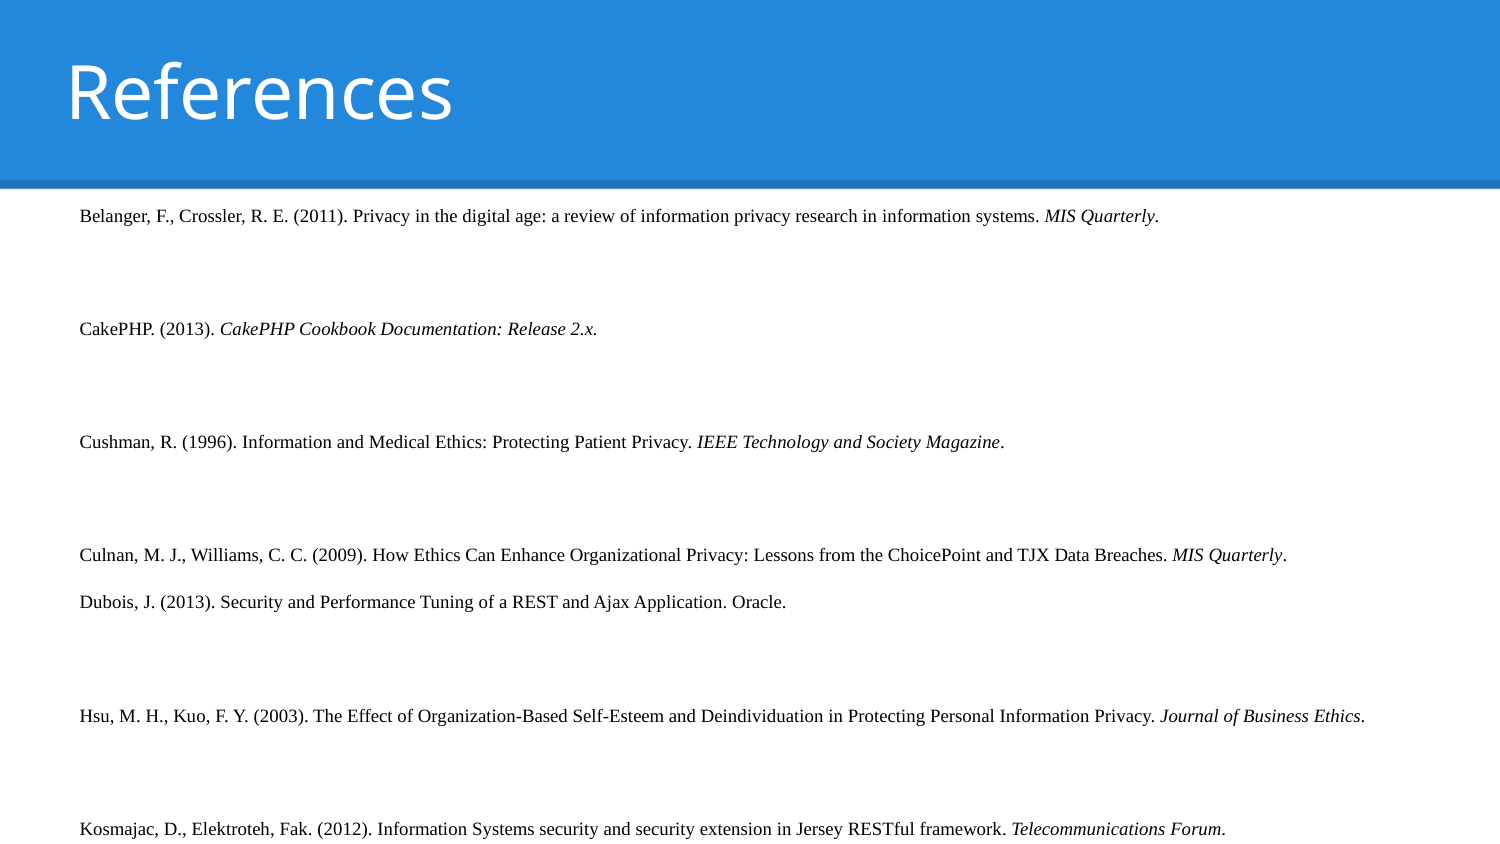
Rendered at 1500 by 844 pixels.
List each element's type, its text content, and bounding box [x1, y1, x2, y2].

text_box References [49, 15, 899, 164]
list Belanger, F., Crossler, R. E. (2011). Privacy in the digital age: a review of information privacy research in information systems. MIS Quarterly. CakePHP. (2013). CakePHP Cookbook Documentation: Release 2.x. Cushman, R. (1996). Information and Medical Ethics: Protecting Patient Privacy. IEEE Technology and Society Magazine. Culnan, M. J., Williams, C. C. (2009). How Ethics Can Enhance Organizational Privacy: Lessons from the ChoicePoint and TJX Data Breaches. MIS Quarterly. Dubois, J. (2013). Security and Performance Tuning of a REST and Ajax Application. Oracle. Hsu, M. H., Kuo, F. Y. (2003). The Effect of Organization-Based Self-Esteem and Deindividuation in Protecting Personal Information Privacy. Journal of Business Ethics. Kosmajac, D., Elektroteh, Fak. (2012). Information Systems security and security extension in Jersey RESTful framework. Telecommunications Forum. Shore, J., Warden, S. (2007). The Art of Agile Development. Stahl, B. C. (2004). Responsibility for Information Assurance and Privacy: A Problem of Individual Ethics? Journal of Organizational and End User Computing. Symantec Corporation (2012). Internet Security Threat Report Volume 17. Wang, F., Yan, L., Hui, L. (2012). The research of RESTful web services applied in Chinese medicine information system based on Restlet framework. Communications in Computer and Information Science. Women’s Initiative, The (2013). About Us. thewomensinitiative.org. [33, 184, 1467, 821]
